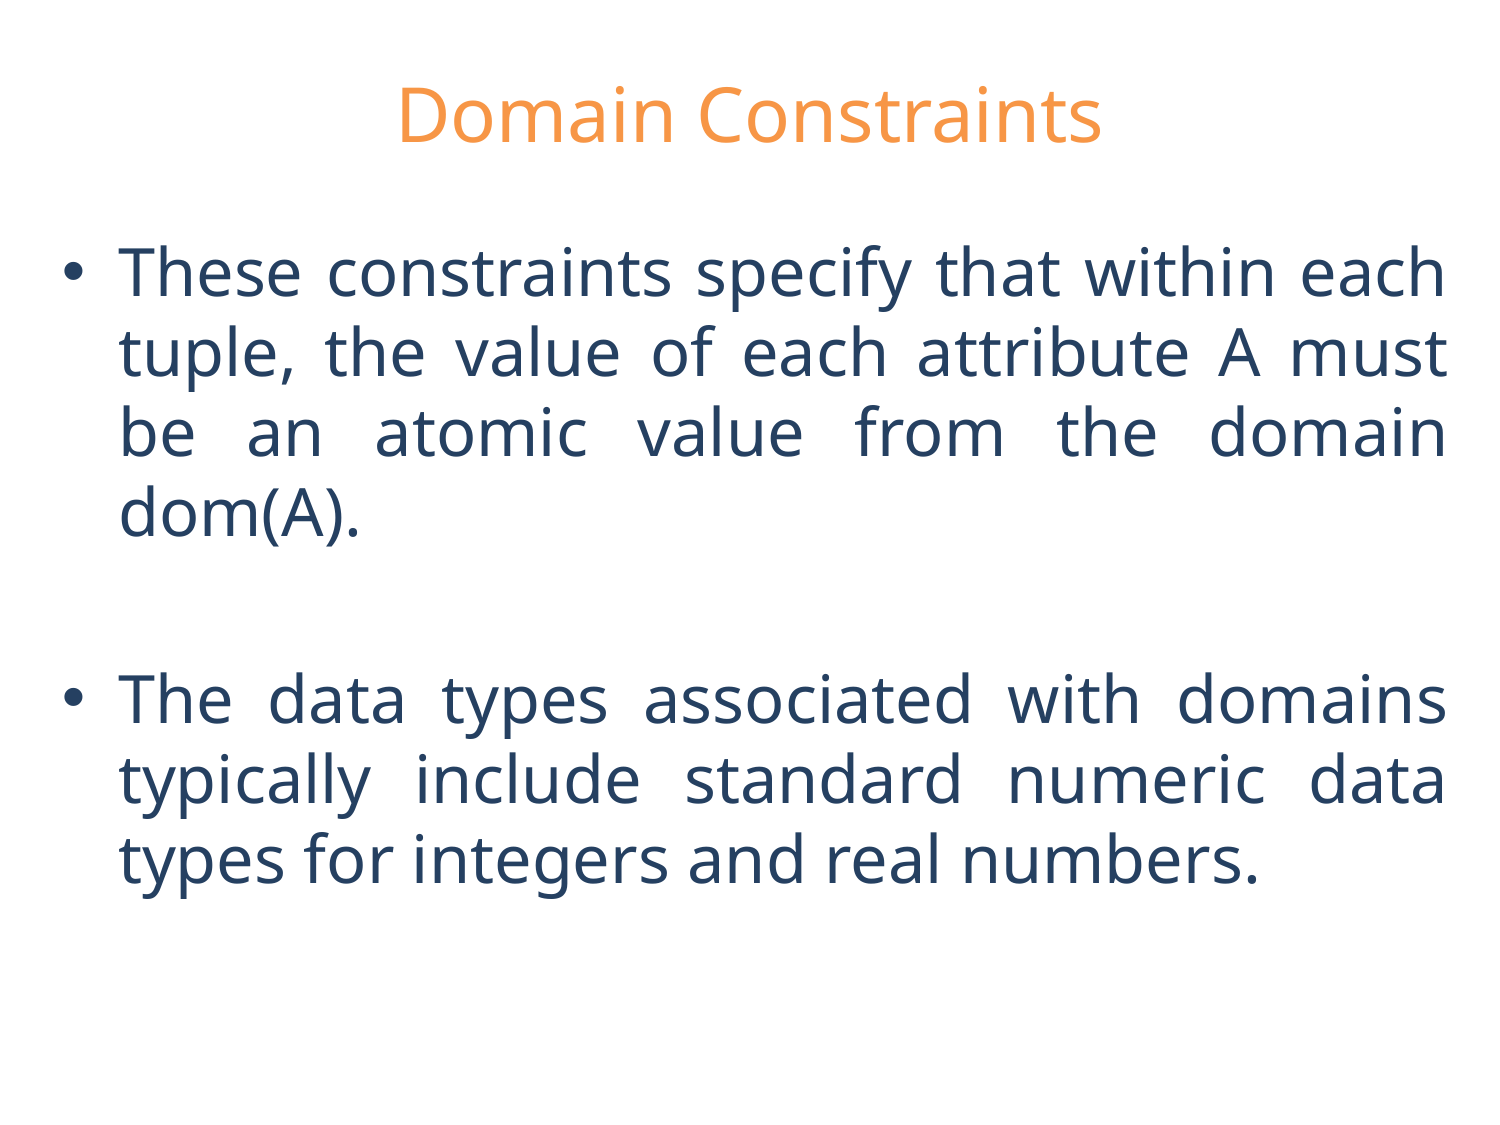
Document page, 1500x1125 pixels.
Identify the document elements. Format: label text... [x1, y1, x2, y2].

list These constraints specify that within each tuple, the value of each attribute A must be an atomic value from the domain dom(A). The data types associated with domains typically include standard numeric data types for integers and real numbers. [46, 222, 1465, 1005]
title Domain Constraints [75, 58, 1425, 166]
